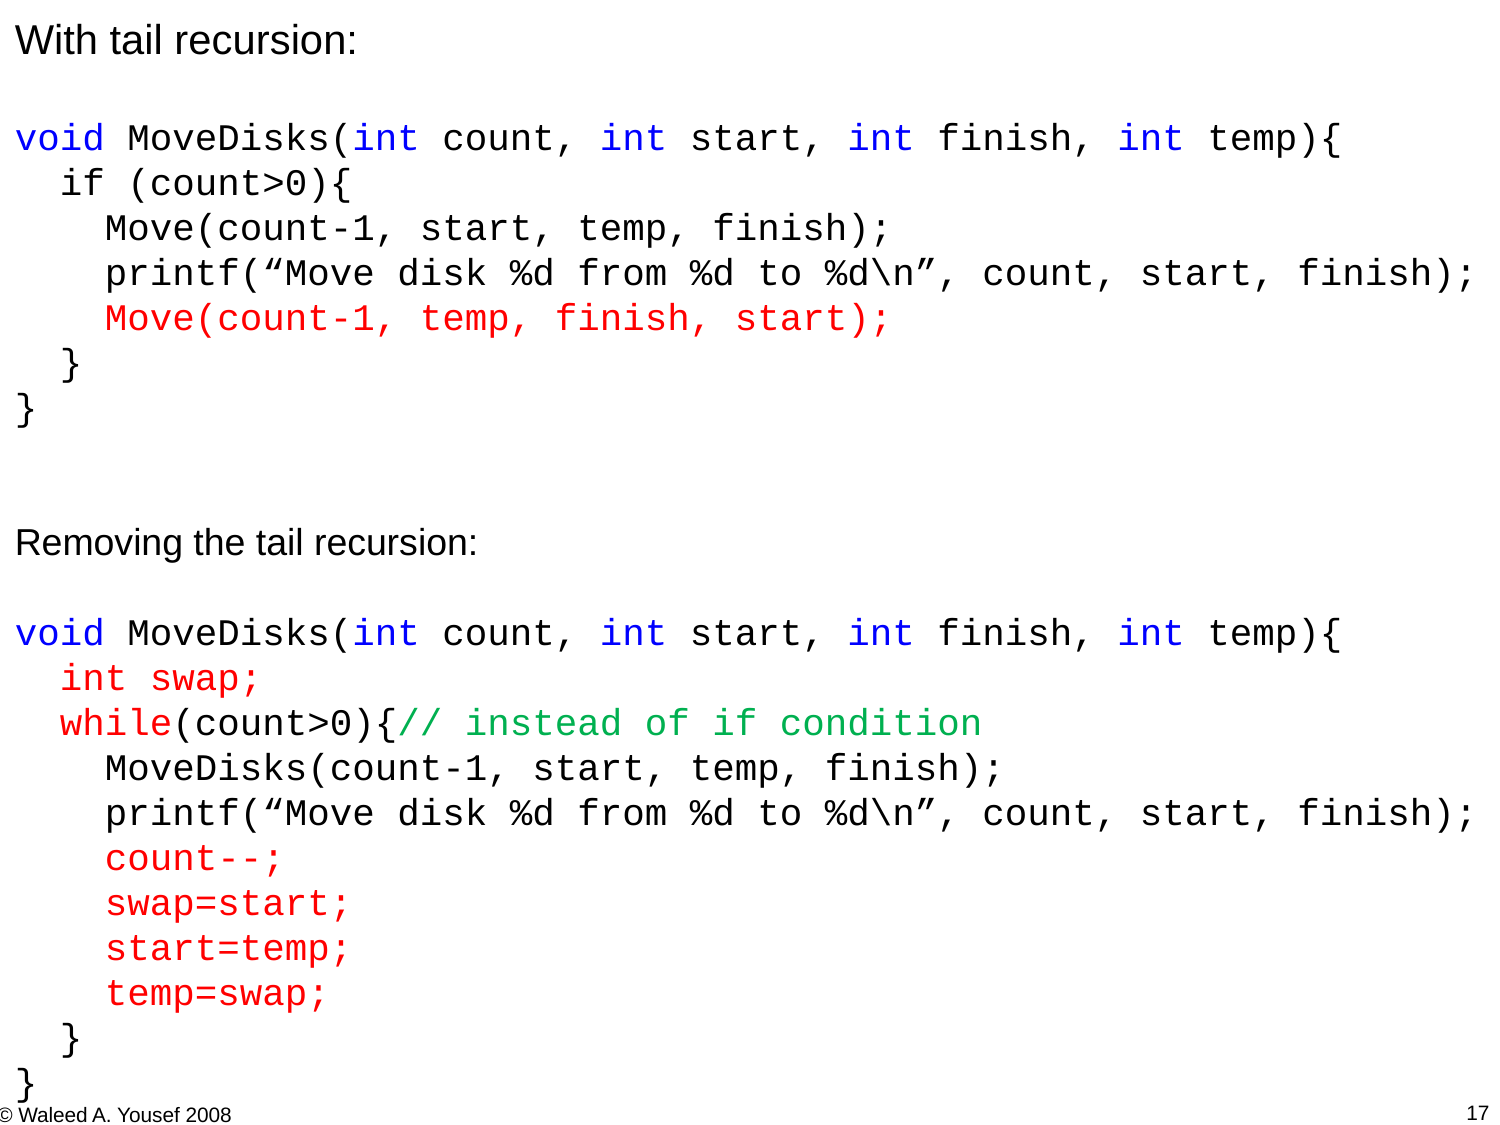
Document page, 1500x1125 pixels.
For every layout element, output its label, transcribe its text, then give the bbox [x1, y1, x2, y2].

text_box With tail recursion: void MoveDisks(int count, int start, int finish, int temp){ if (count>0){ Move(count-1, start, temp, finish); printf(“Move disk %d from %d to %d\n”, count, start, finish); Move(count-1, temp, finish, start); } } Removing the tail recursion: void MoveDisks(int count, int start, int finish, int temp){ int swap; while(count>0){// instead of if condition MoveDisks(count-1, start, temp, finish); printf(“Move disk %d from %d to %d\n”, count, start, finish); count--; swap=start; start=temp; temp=swap; } } [0, 5, 1500, 1111]
slide_number 17 [1433, 1092, 1500, 1125]
footer © Waleed A. Yousef 2008 [0, 1093, 458, 1125]
